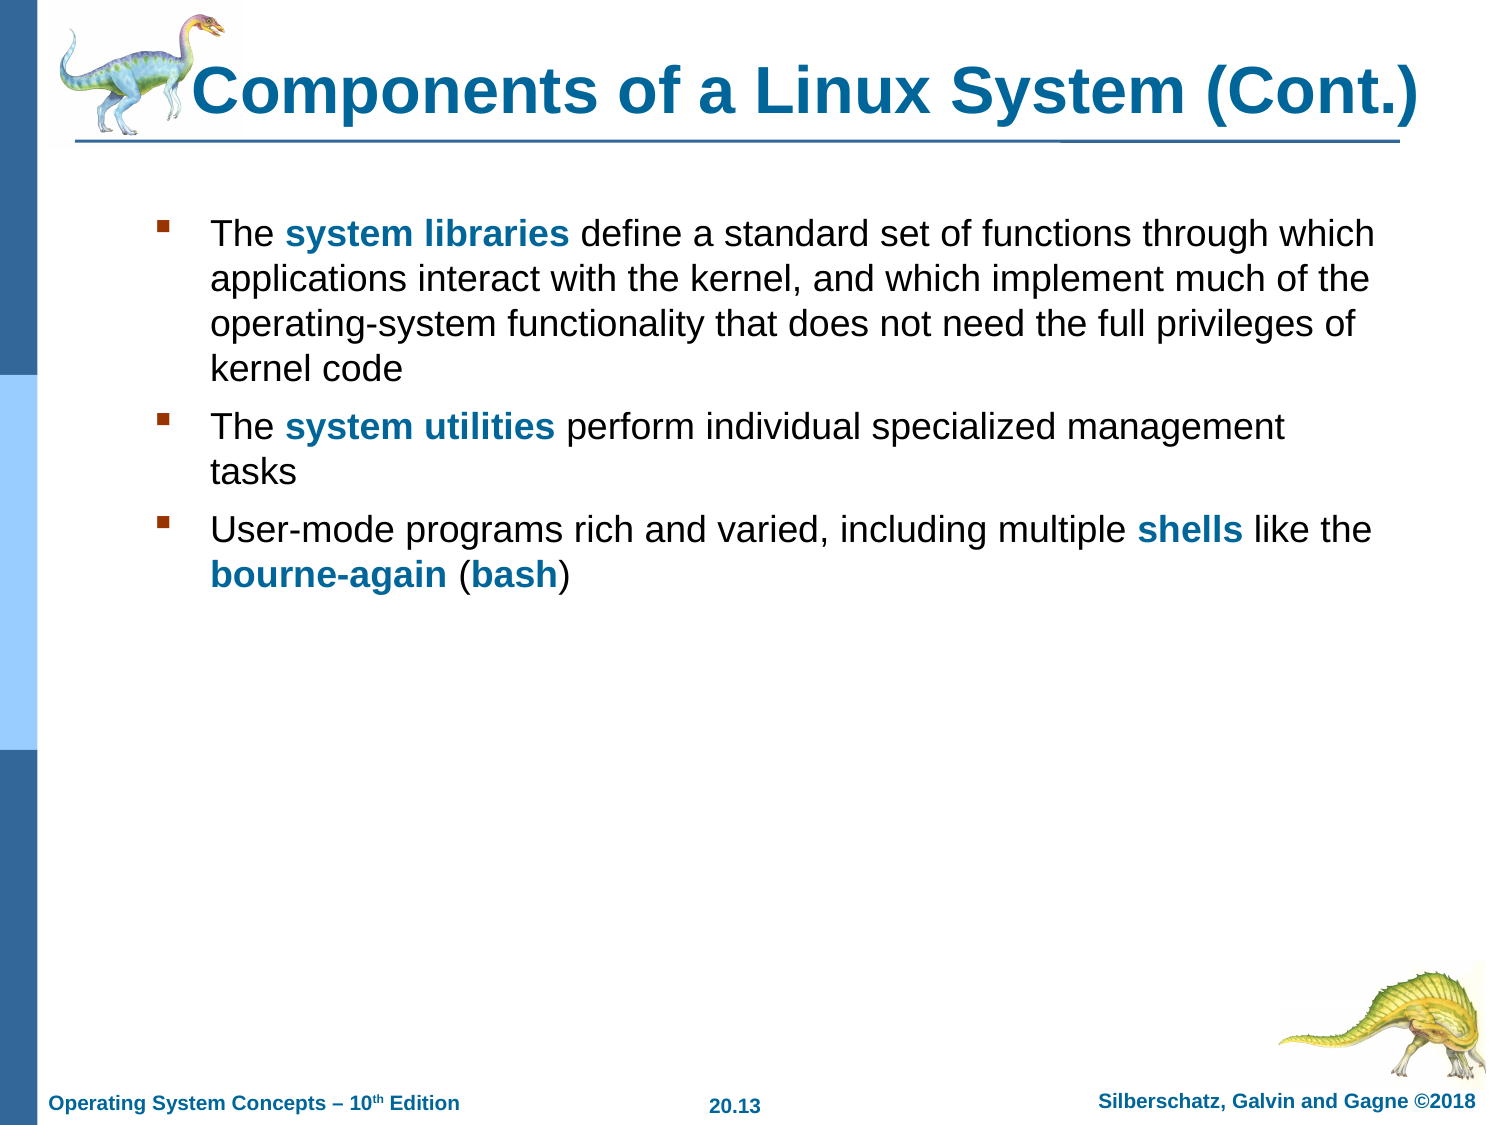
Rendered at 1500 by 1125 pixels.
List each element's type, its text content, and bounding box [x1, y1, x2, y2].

title Components of a Linux System (Cont.) [172, 27, 1441, 135]
list The system libraries define a standard set of functions through which applications interact with the kernel, and which implement much of the operating-system functionality that does not need the full privileges of kernel code The system utilities perform individual specialized management tasks User-mode programs rich and varied, including multiple shells like the bourne-again (bash) [138, 201, 1395, 966]
picture [46, 0, 243, 149]
picture [1275, 959, 1486, 1090]
